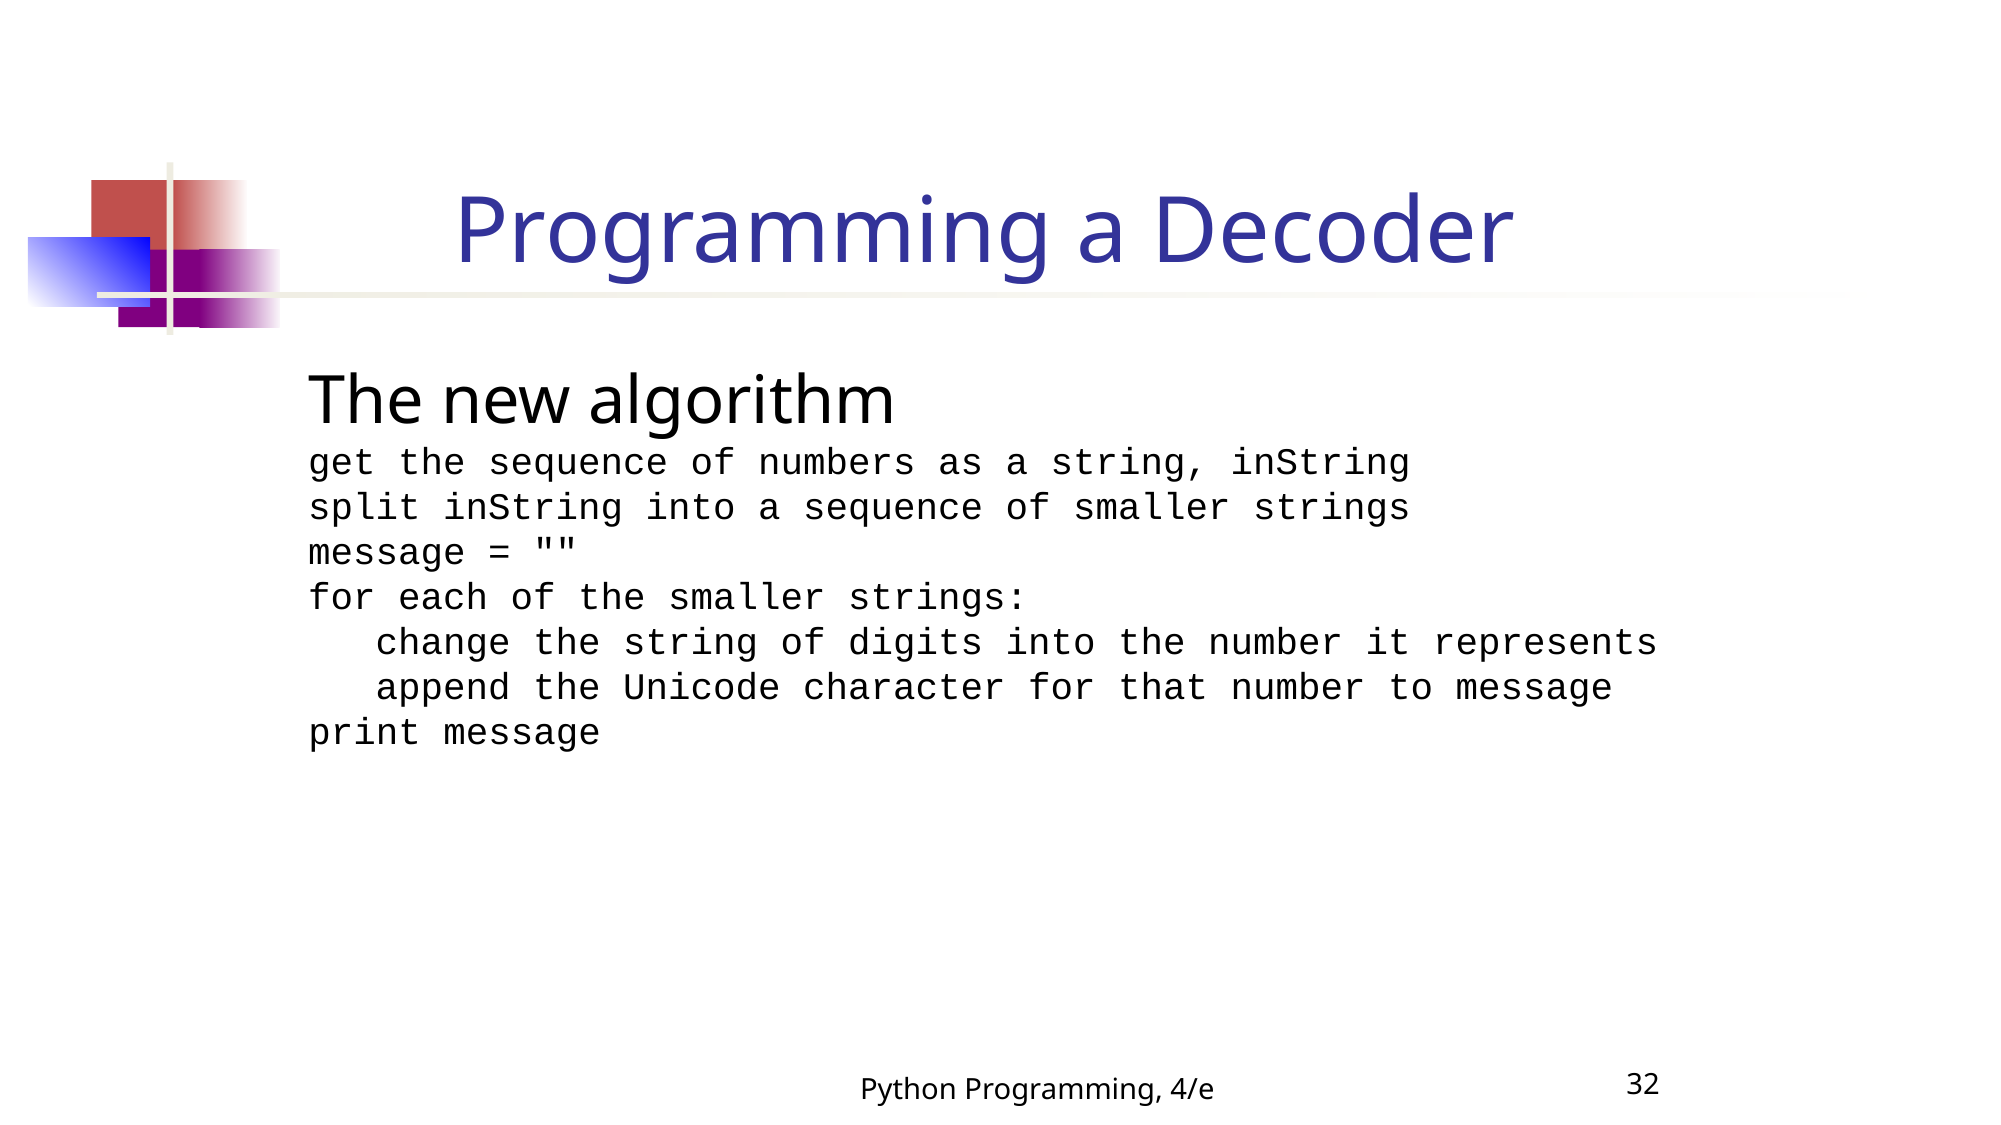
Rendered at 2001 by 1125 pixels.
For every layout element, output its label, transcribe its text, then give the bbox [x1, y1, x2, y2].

text_box 32 [1362, 1037, 1675, 1113]
text_box The new algorithm get the sequence of numbers as a string, inString split inString into a sequence of smaller strings message = "" for each of the smaller strings: change the string of digits into the number it represents append the Unicode character for that number to message print message [293, 349, 1750, 1025]
text_box Python Programming, 4/e [799, 1037, 1275, 1113]
text_box Programming a Decoder [438, 101, 1717, 289]
